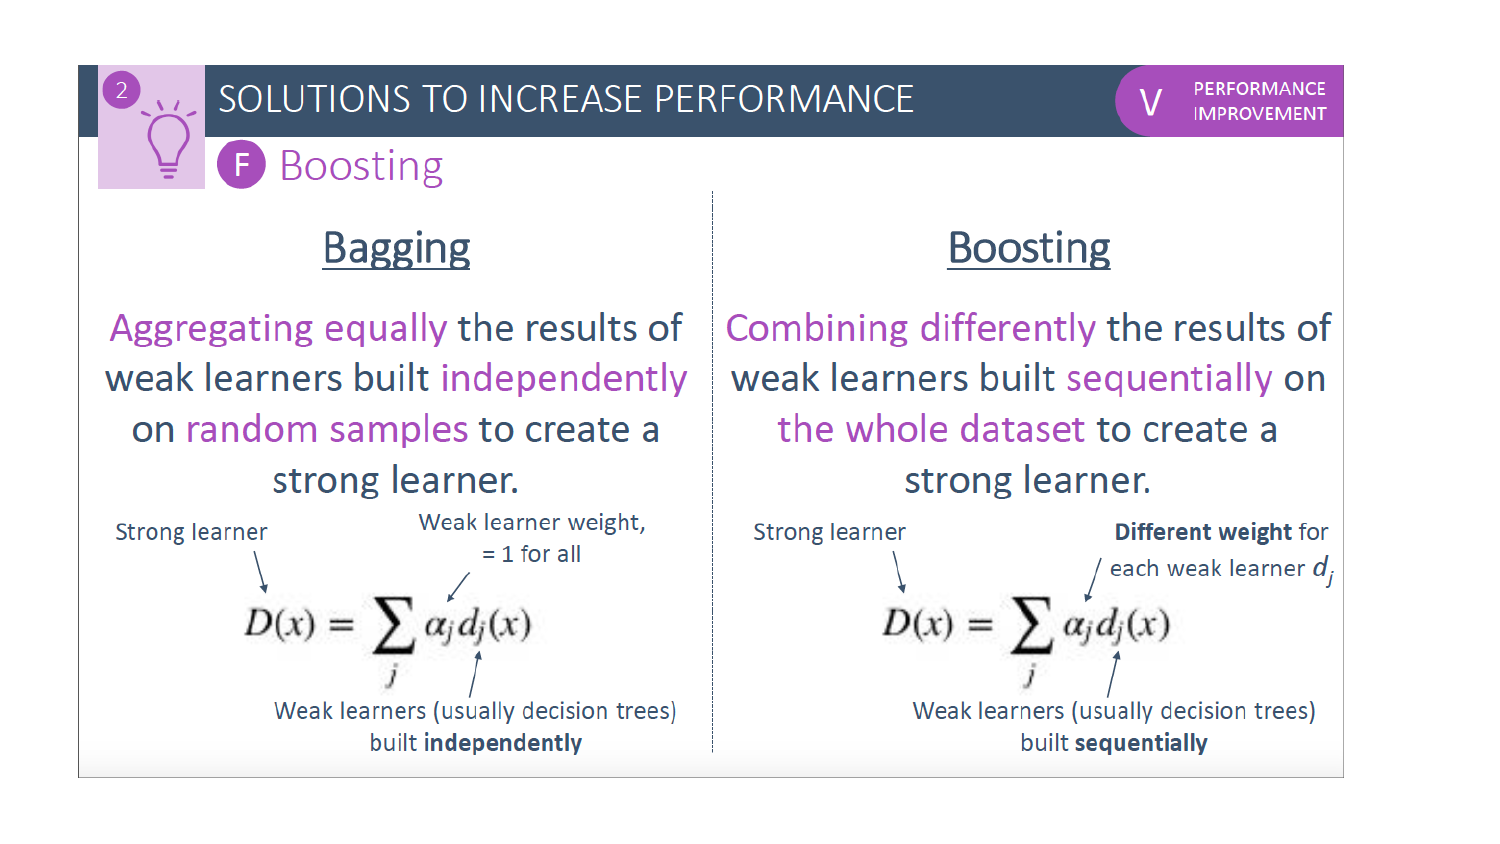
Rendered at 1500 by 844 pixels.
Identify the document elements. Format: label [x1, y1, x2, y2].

picture [78, 65, 1344, 779]
